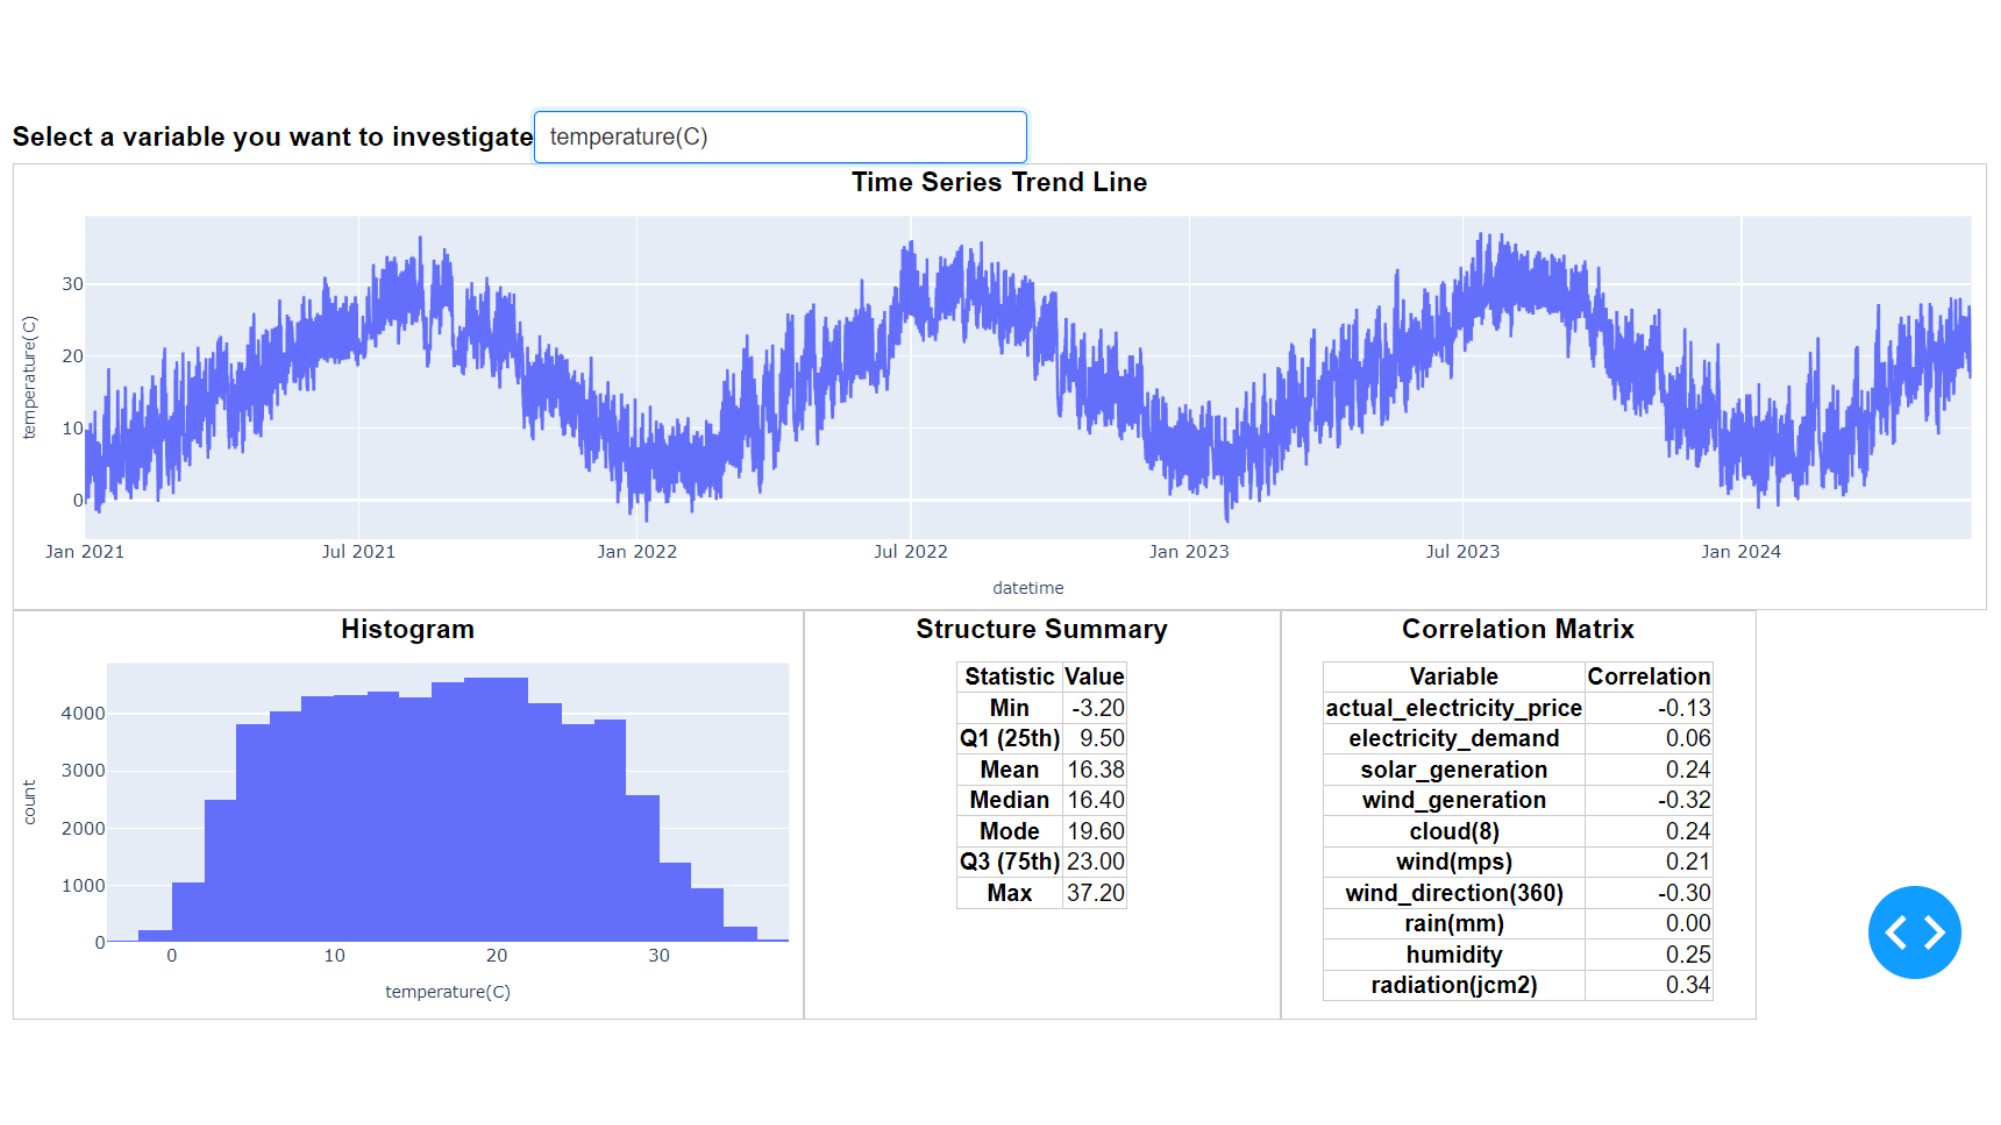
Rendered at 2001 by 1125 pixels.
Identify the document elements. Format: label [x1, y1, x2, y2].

picture [0, 96, 2000, 1029]
